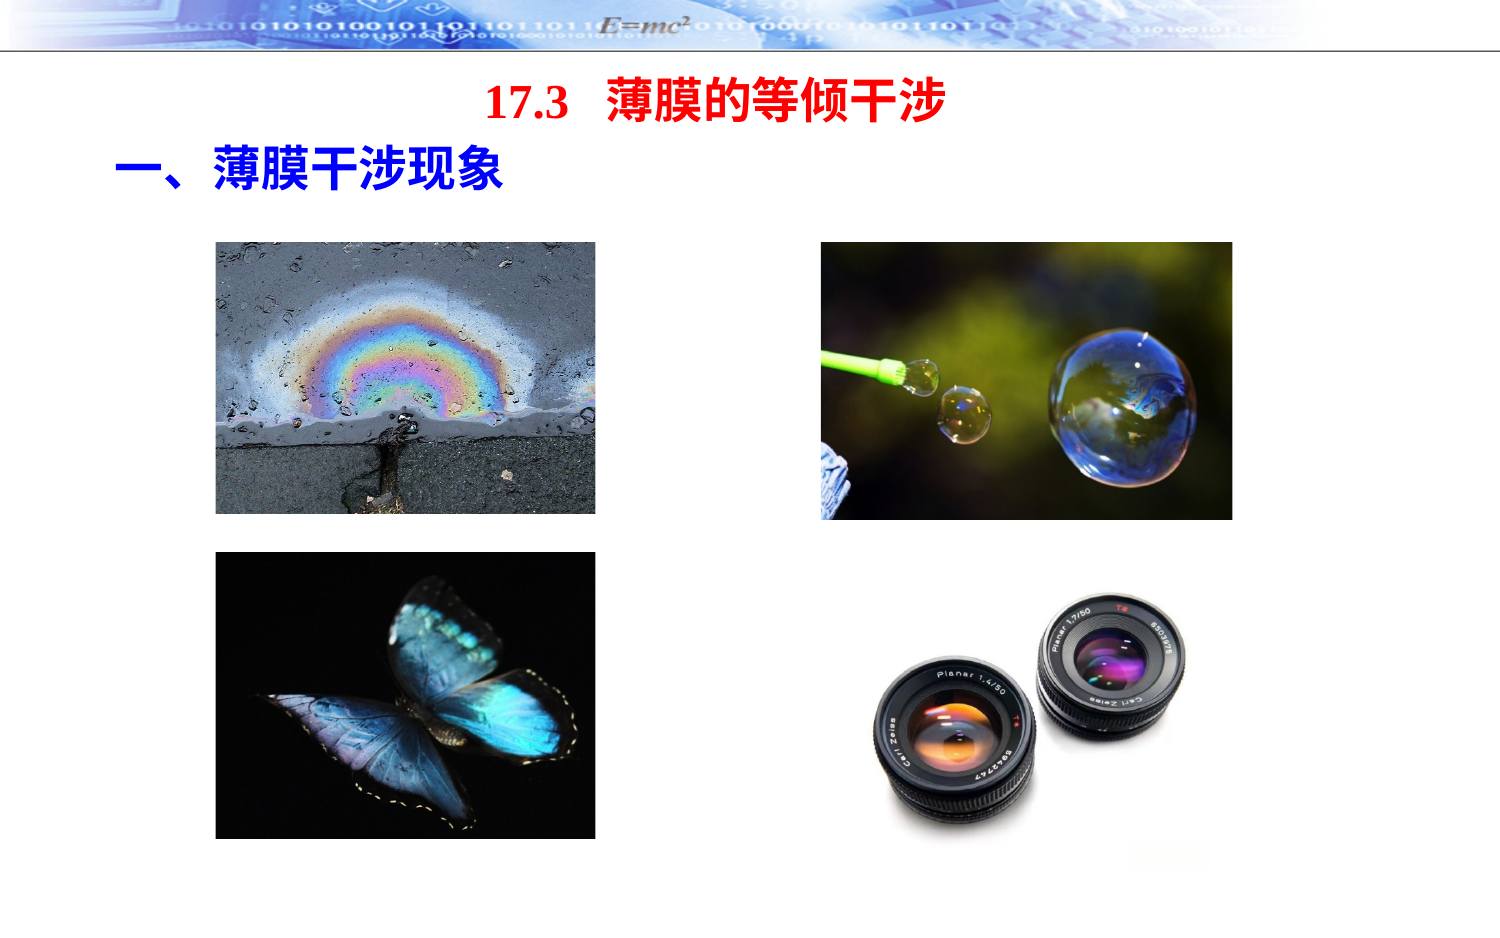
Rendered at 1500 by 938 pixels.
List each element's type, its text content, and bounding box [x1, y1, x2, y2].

picture [842, 571, 1211, 871]
picture [215, 552, 596, 839]
picture [0, 0, 1500, 52]
picture [215, 242, 596, 515]
text_box 17.3 薄膜的等倾干涉 [468, 62, 1071, 136]
text_box 一、薄膜干涉现象 [100, 130, 554, 204]
picture [820, 242, 1233, 520]
